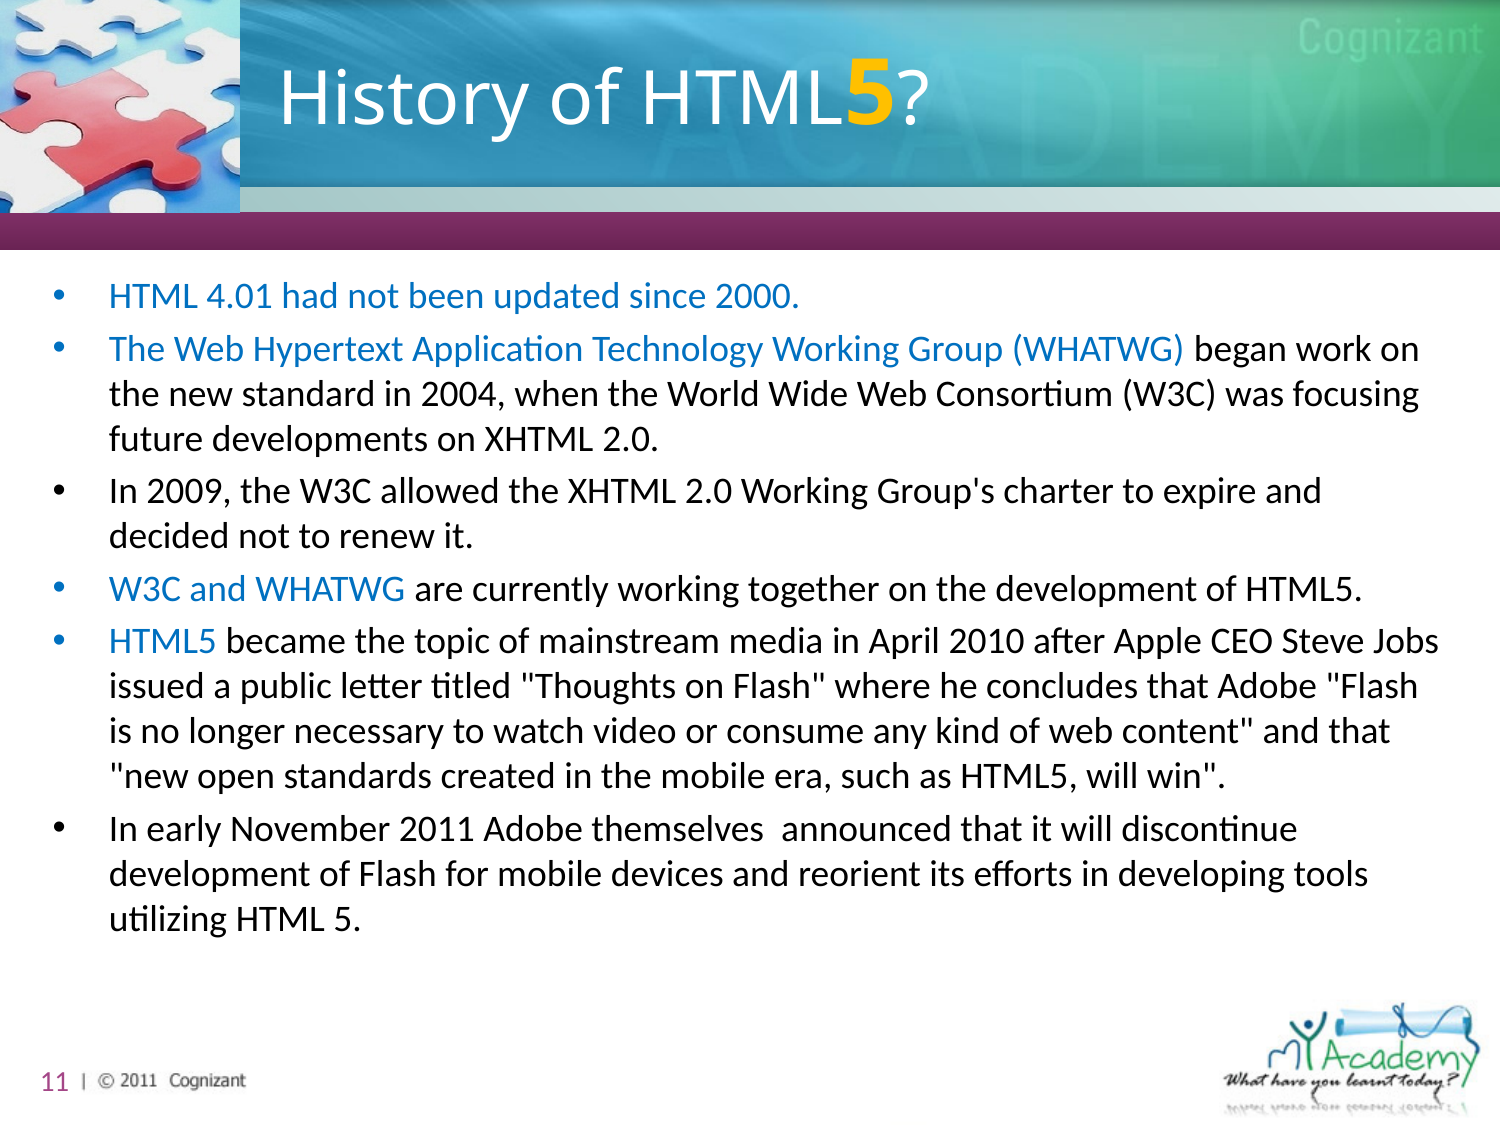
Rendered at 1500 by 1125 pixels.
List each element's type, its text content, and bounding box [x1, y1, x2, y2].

slide_number 11 [24, 1054, 100, 1100]
picture [0, 250, 1500, 1125]
picture [0, 0, 1500, 213]
list HTML 4.01 had not been updated since 2000. The Web Hypertext Application Technology Working Group (WHATWG) began work on the new standard in 2004, when the World Wide Web Consortium (W3C) was focusing future developments on XHTML 2.0. In 2009, the W3C allowed the XHTML 2.0 Working Group's charter to expire and decided not to renew it. W3C and WHATWG are currently working together on the development of HTML5. HTML5 became the topic of mainstream media in April 2010 after Apple CEO Steve Jobs issued a public letter titled "Thoughts on Flash" where he concludes that Adobe "Flash is no longer necessary to watch video or consume any kind of web content" and that "new open standards created in the mobile era, such as HTML5, will win". In early November 2011 Adobe themselves announced that it will discontinue development of Flash for mobile devices and reorient its efforts in developing tools utilizing HTML 5. [37, 263, 1463, 1038]
title History of HTML5? [262, 0, 1500, 175]
